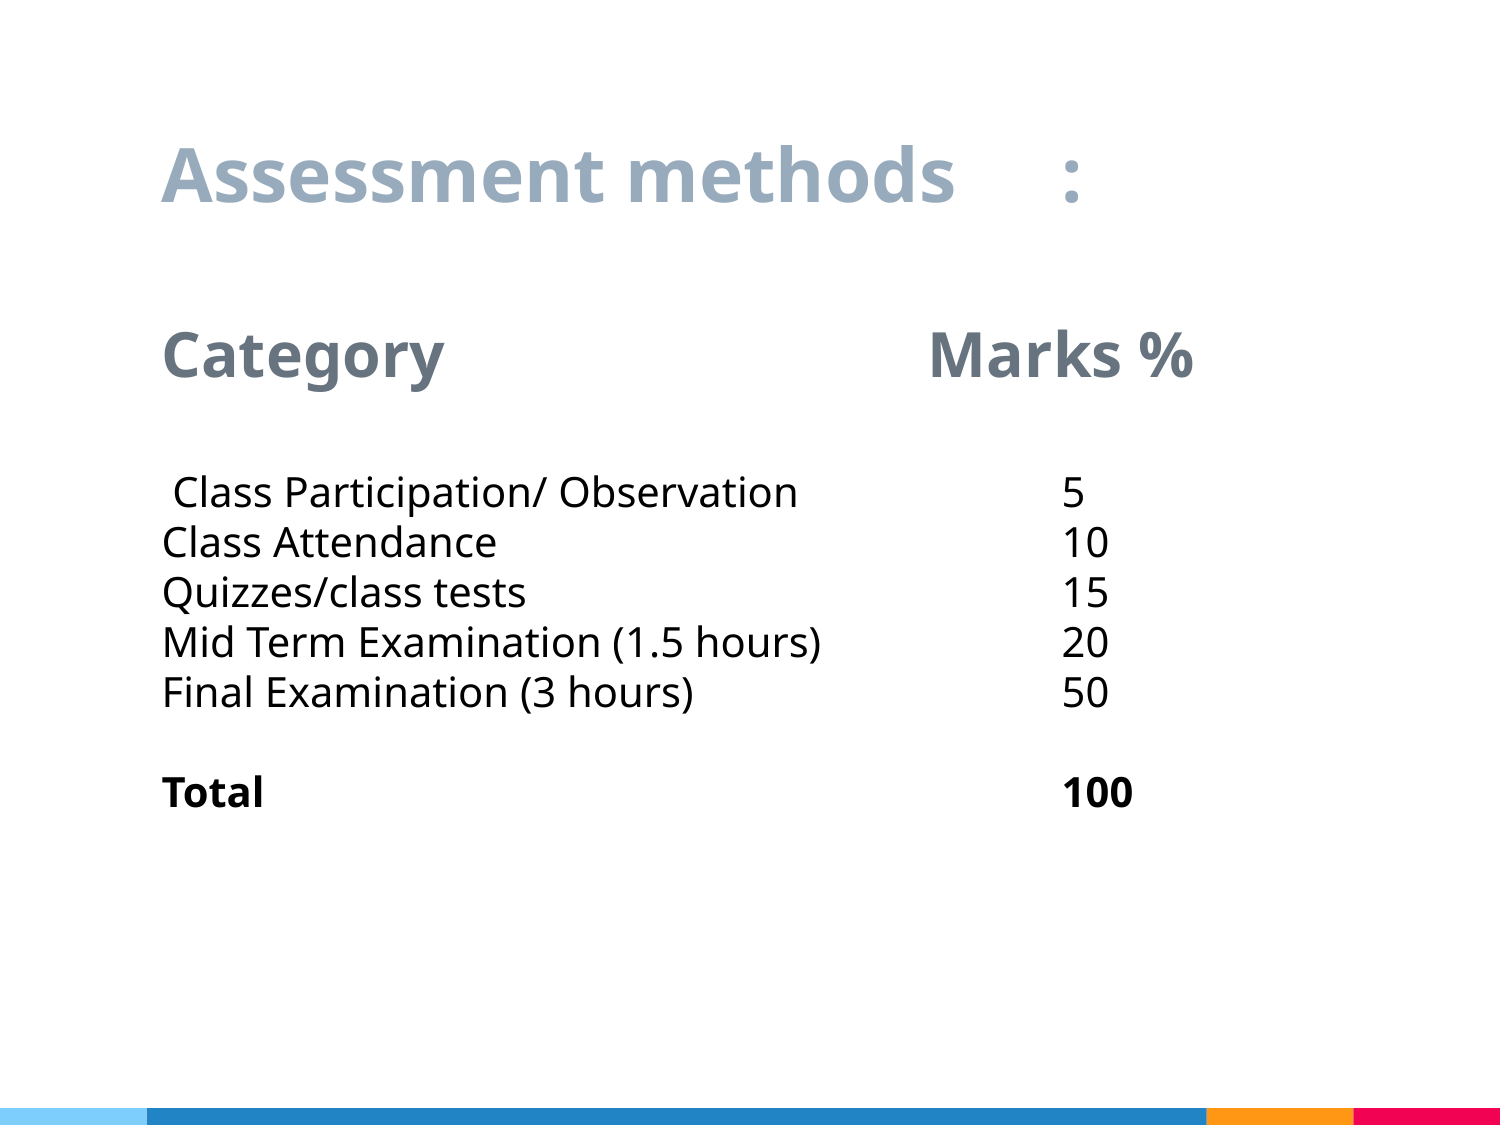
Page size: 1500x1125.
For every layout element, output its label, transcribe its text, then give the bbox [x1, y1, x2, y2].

list Category Marks % Class Participation/ Observation 5 Class Attendance 10 Quizzes/class tests 15 Mid Term Examination (1.5 hours) 20 Final Examination (3 hours) 50 Total 100 [146, 300, 1351, 1025]
title Assessment methods : [146, 45, 1207, 233]
